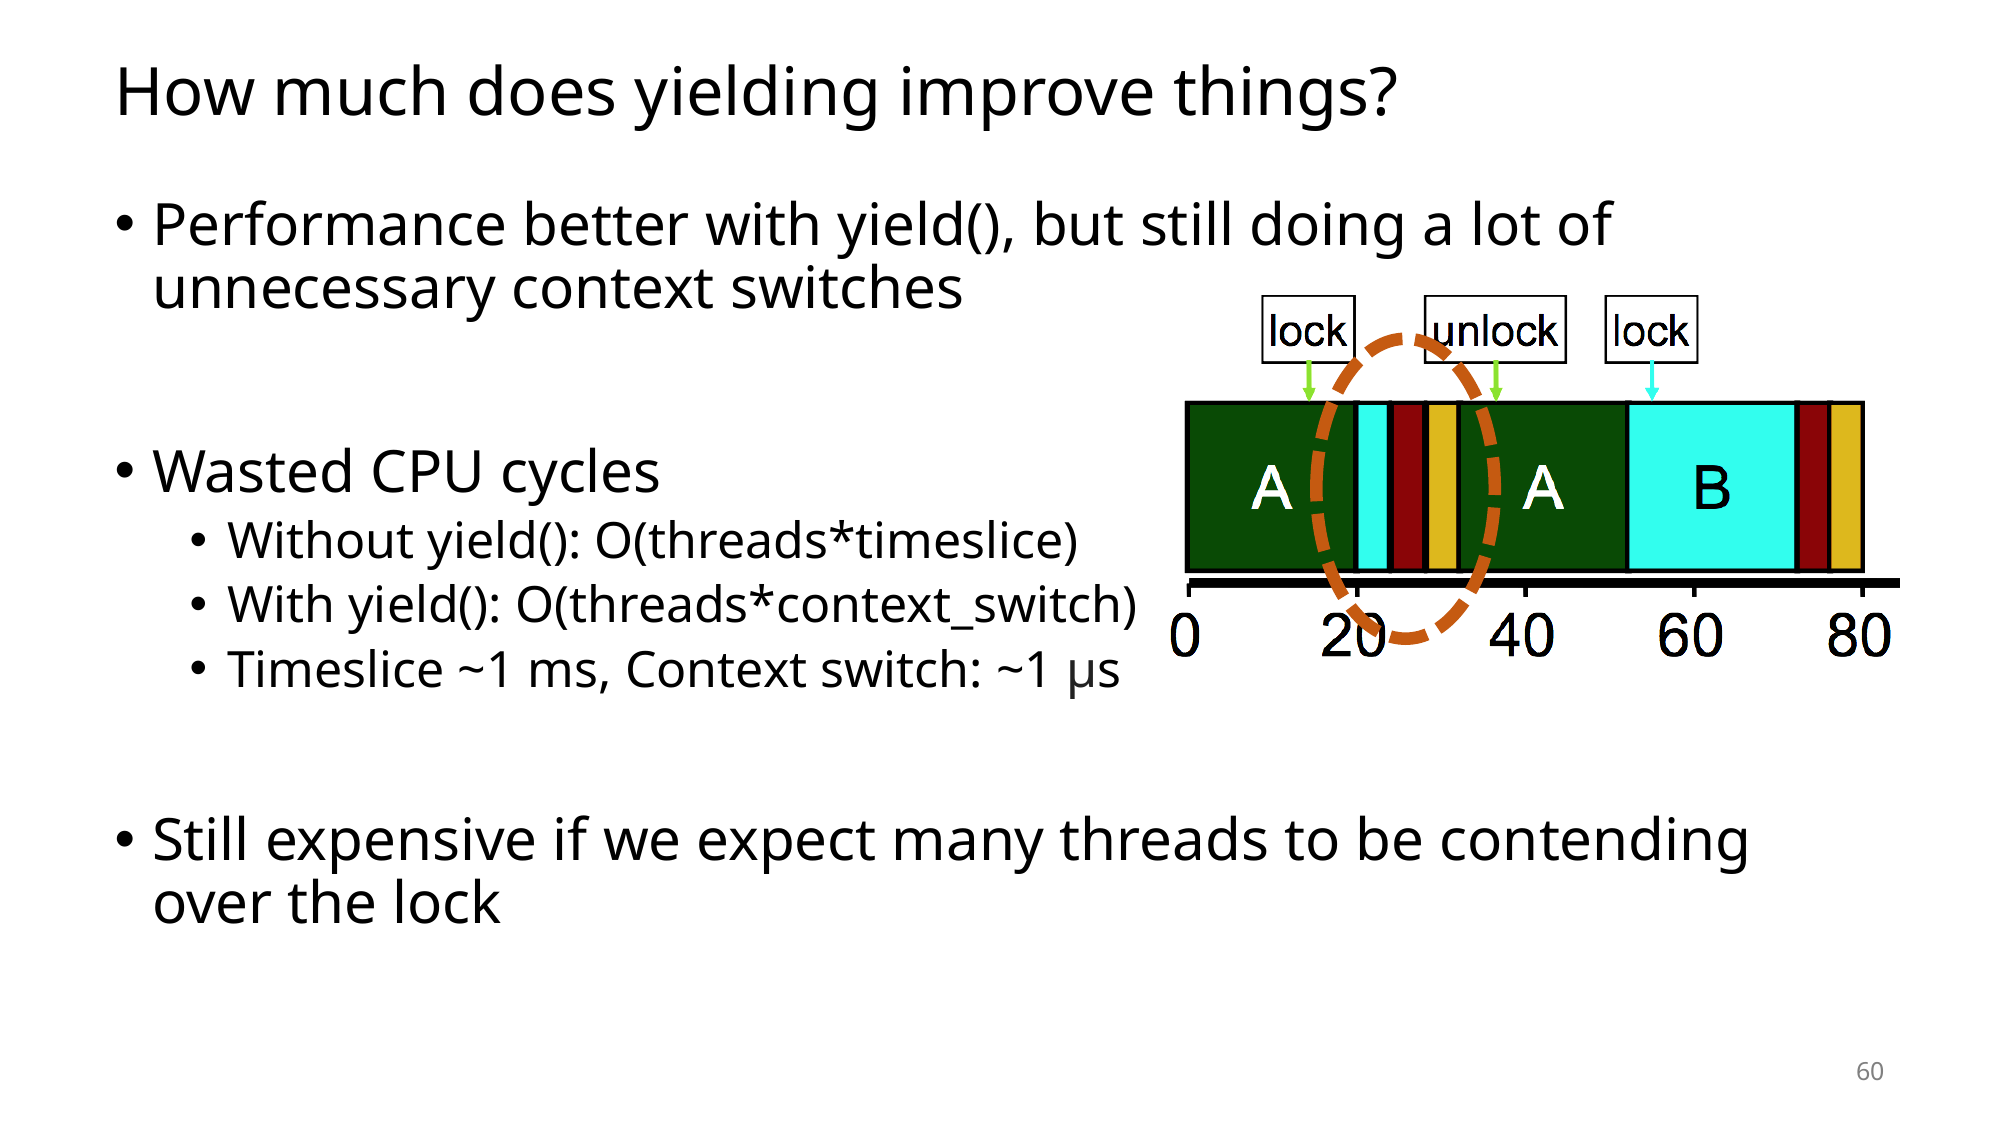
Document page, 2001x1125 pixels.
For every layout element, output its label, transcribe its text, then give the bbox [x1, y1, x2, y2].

title How much does yielding improve things? [99, 37, 1900, 150]
slide_number 60 [1749, 1042, 1900, 1103]
list Performance better with yield(), but still doing a lot of unnecessary context switches Wasted CPU cycles Without yield(): O(threads*timeslice) With yield(): O(threads*context_switch) Timeslice ~1 ms, Context switch: ~1 µs Still expensive if we expect many threads to be contending over the lock [99, 187, 1900, 1013]
picture [1164, 287, 1900, 665]
